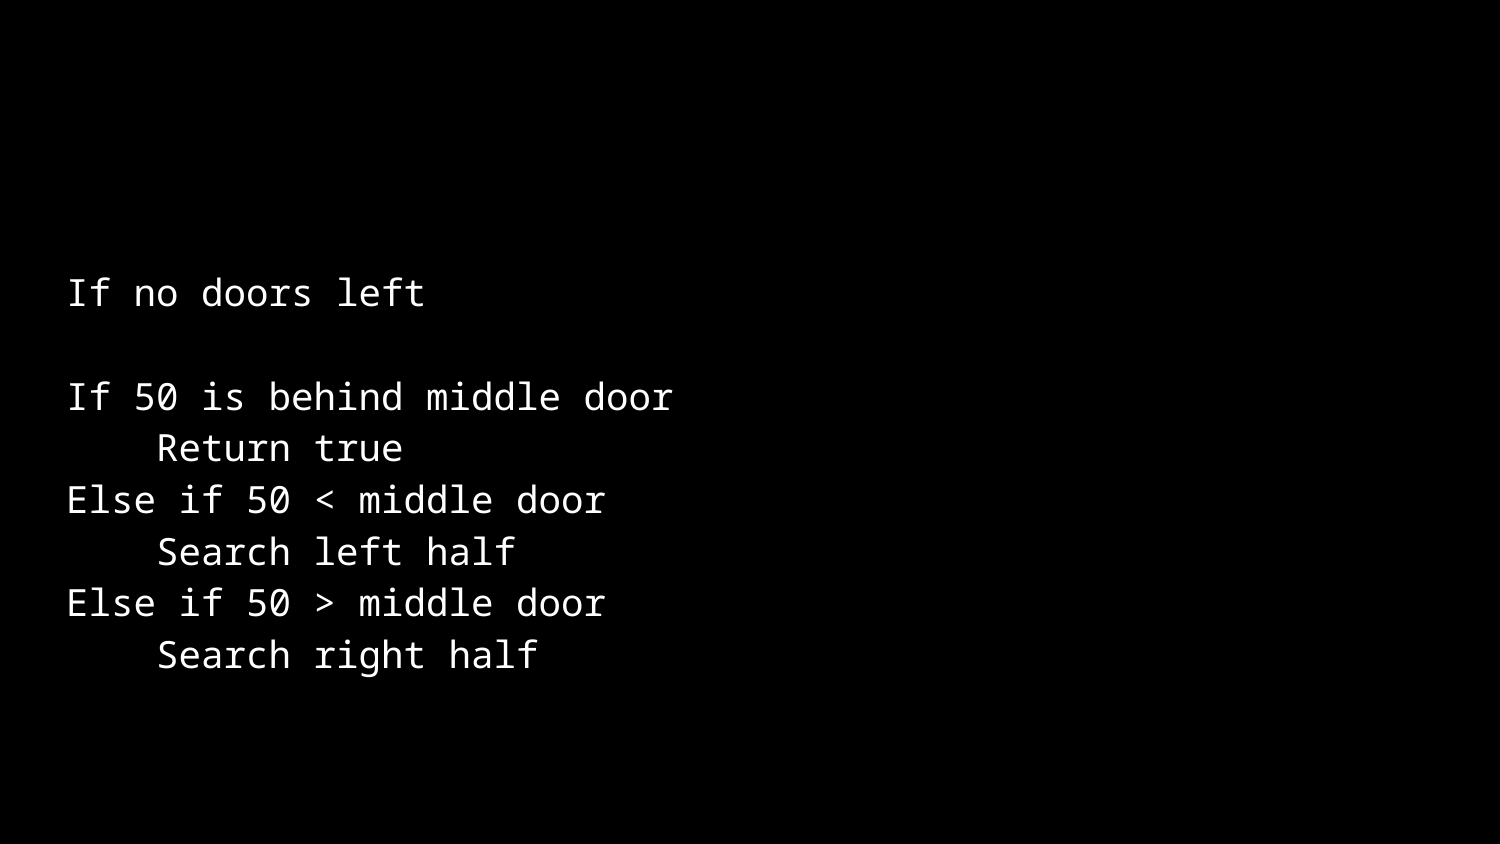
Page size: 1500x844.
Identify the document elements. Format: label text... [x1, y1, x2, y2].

list If no doors left If 50 is behind middle door Return true Else if 50 < middle door Search left half Else if 50 > middle door Search right half [51, 189, 1449, 750]
